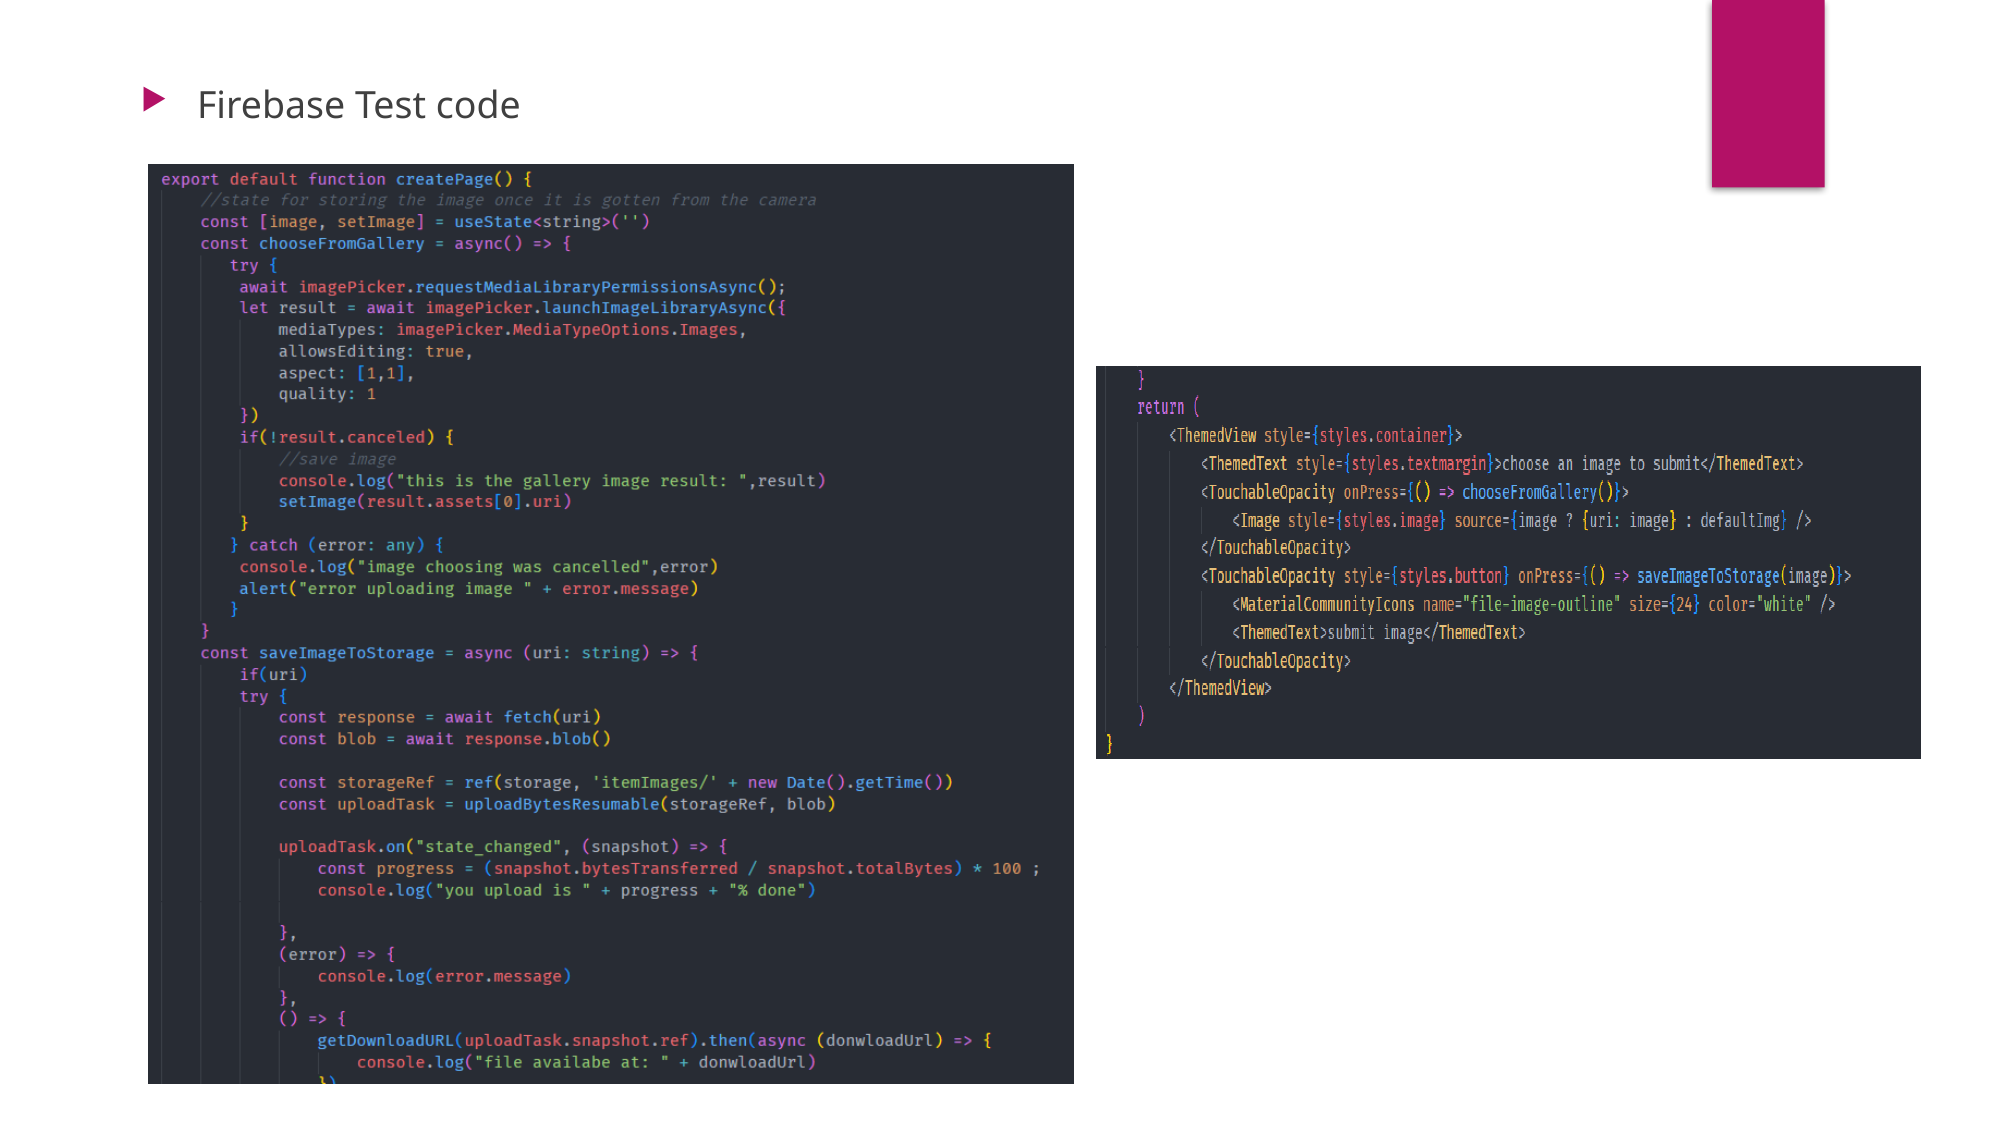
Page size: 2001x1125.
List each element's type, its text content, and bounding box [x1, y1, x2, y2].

text_box [101, 48, 1549, 190]
picture [1095, 366, 1921, 759]
text_box Firebase Test code [126, 73, 1574, 215]
picture [148, 164, 1074, 1085]
